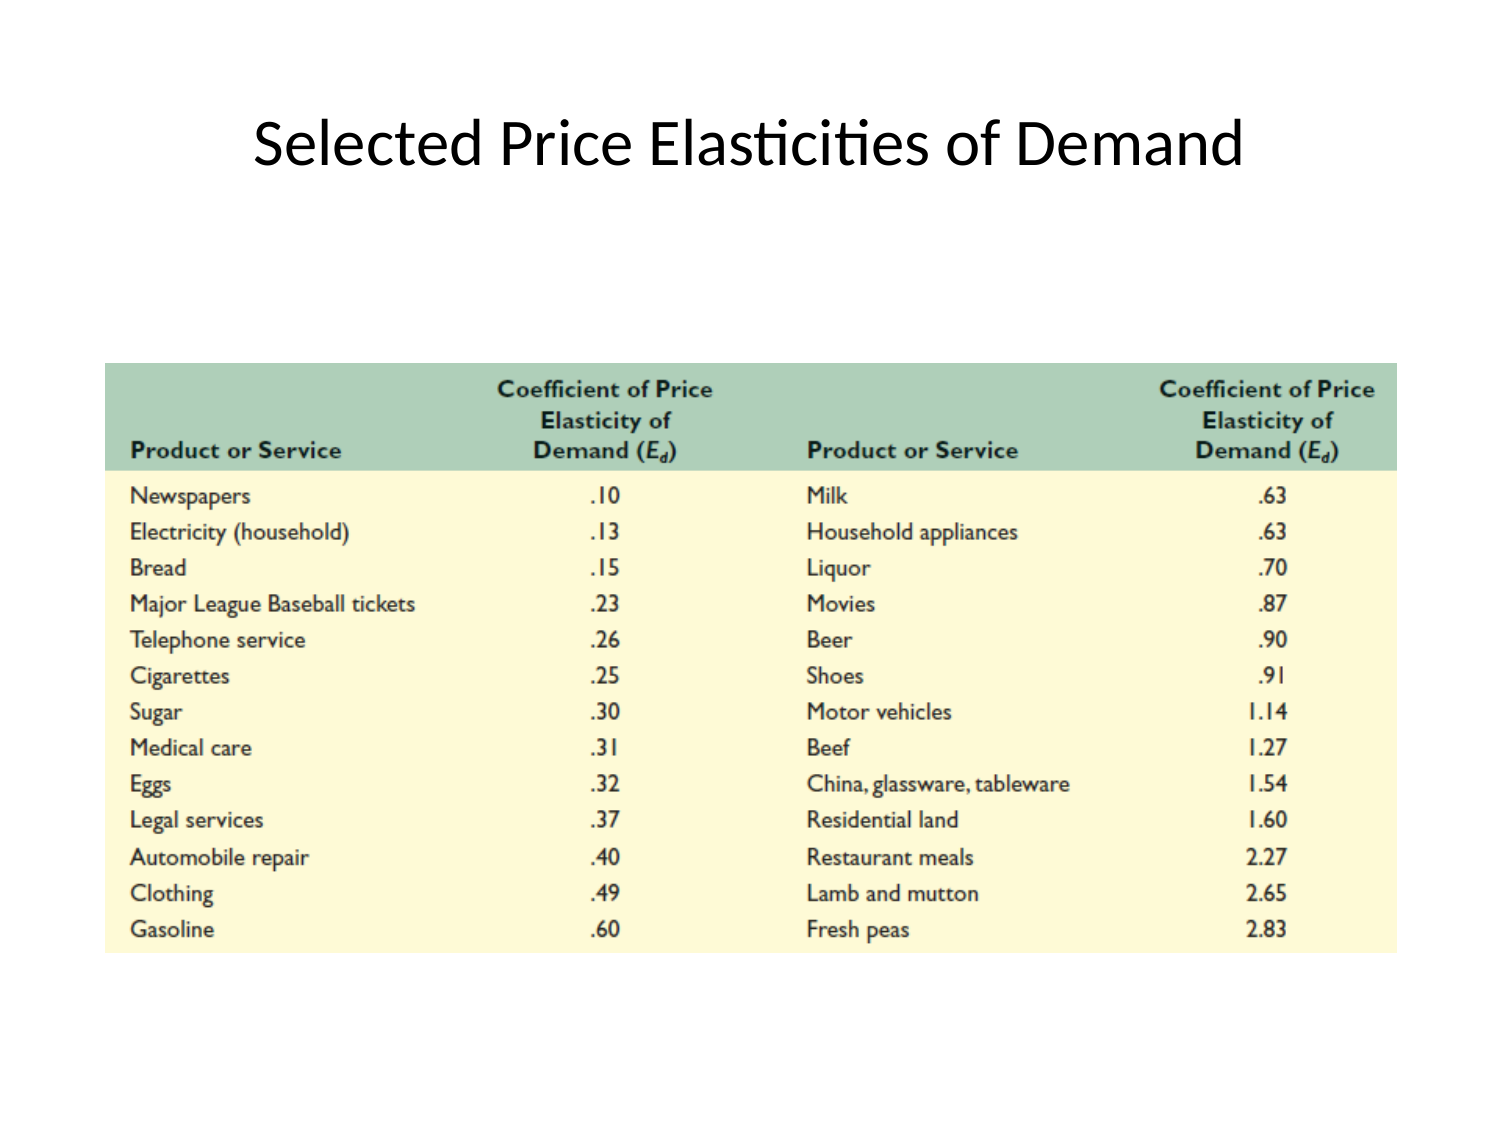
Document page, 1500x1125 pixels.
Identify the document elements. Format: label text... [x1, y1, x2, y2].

title Selected Price Elasticities of Demand [74, 44, 1426, 233]
picture [105, 363, 1397, 953]
